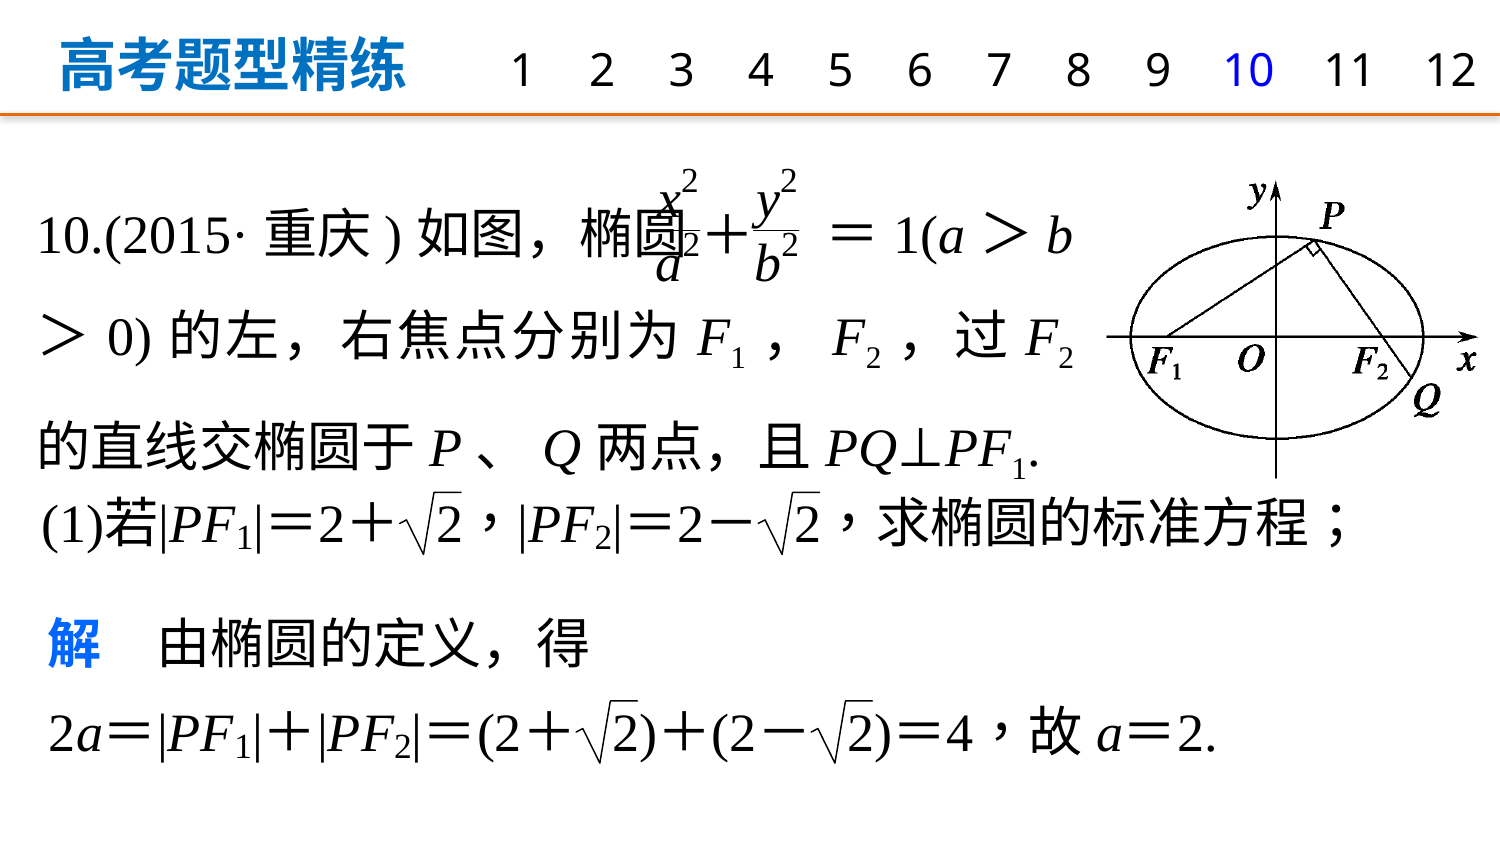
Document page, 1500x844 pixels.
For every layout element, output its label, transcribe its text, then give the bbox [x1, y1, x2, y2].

text_box 11 [1304, 39, 1396, 104]
picture [1090, 179, 1481, 482]
text_box 10 [1202, 39, 1295, 104]
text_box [48, 695, 1421, 829]
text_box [40, 486, 1407, 633]
text_box 9 [1123, 36, 1193, 106]
text_box 10.(2015·重庆)如图，椭圆 ＝1(a＞b＞0)的左，右焦点分别为F1，F2，过F2的直线交椭圆于P、Q两点，且PQ⊥PF1. [21, 159, 1102, 494]
text_box 3 [646, 36, 717, 106]
text_box 5 [805, 36, 876, 106]
text_box 4 [726, 36, 796, 106]
text_box 12 [1405, 39, 1497, 104]
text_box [655, 166, 831, 303]
text_box 1 [488, 36, 558, 106]
text_box 高考题型精练 [43, 20, 423, 105]
text_box 7 [964, 36, 1035, 106]
text_box 8 [1044, 36, 1114, 106]
text_box 6 [885, 36, 955, 106]
text_box 2 [567, 36, 637, 106]
text_box 解 由椭圆的定义，得 [33, 569, 606, 682]
